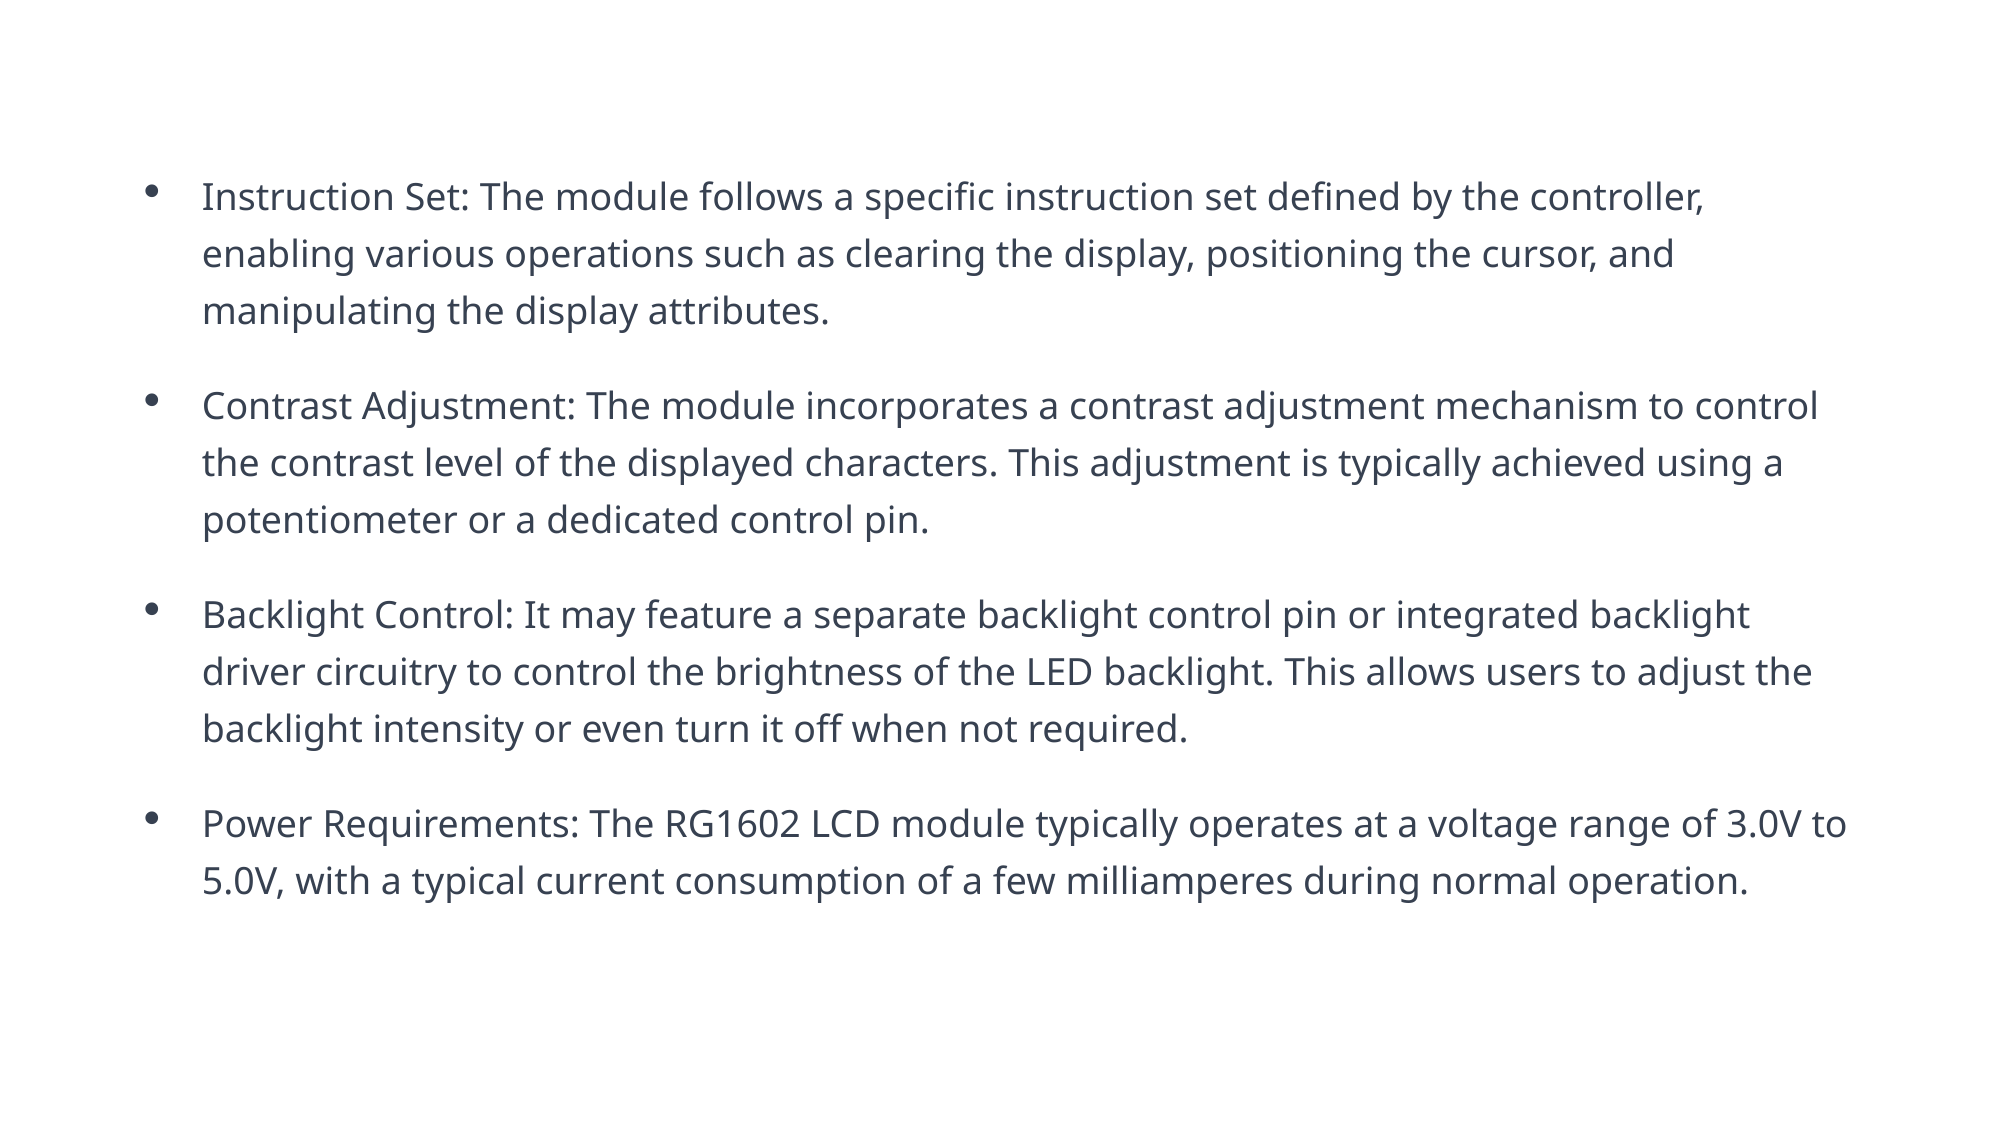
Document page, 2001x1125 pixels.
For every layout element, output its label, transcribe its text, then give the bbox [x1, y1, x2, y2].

list Instruction Set: The module follows a specific instruction set defined by the controller, enabling various operations such as clearing the display, positioning the cursor, and manipulating the display attributes. Contrast Adjustment: The module incorporates a contrast adjustment mechanism to control the contrast level of the displayed characters. This adjustment is typically achieved using a potentiometer or a dedicated control pin. Backlight Control: It may feature a separate backlight control pin or integrated backlight driver circuitry to control the brightness of the LED backlight. This allows users to adjust the backlight intensity or even turn it off when not required. Power Requirements: The RG1602 LCD module typically operates at a voltage range of 3.0V to 5.0V, with a typical current consumption of a few milliamperes during normal operation. [130, 153, 1881, 960]
